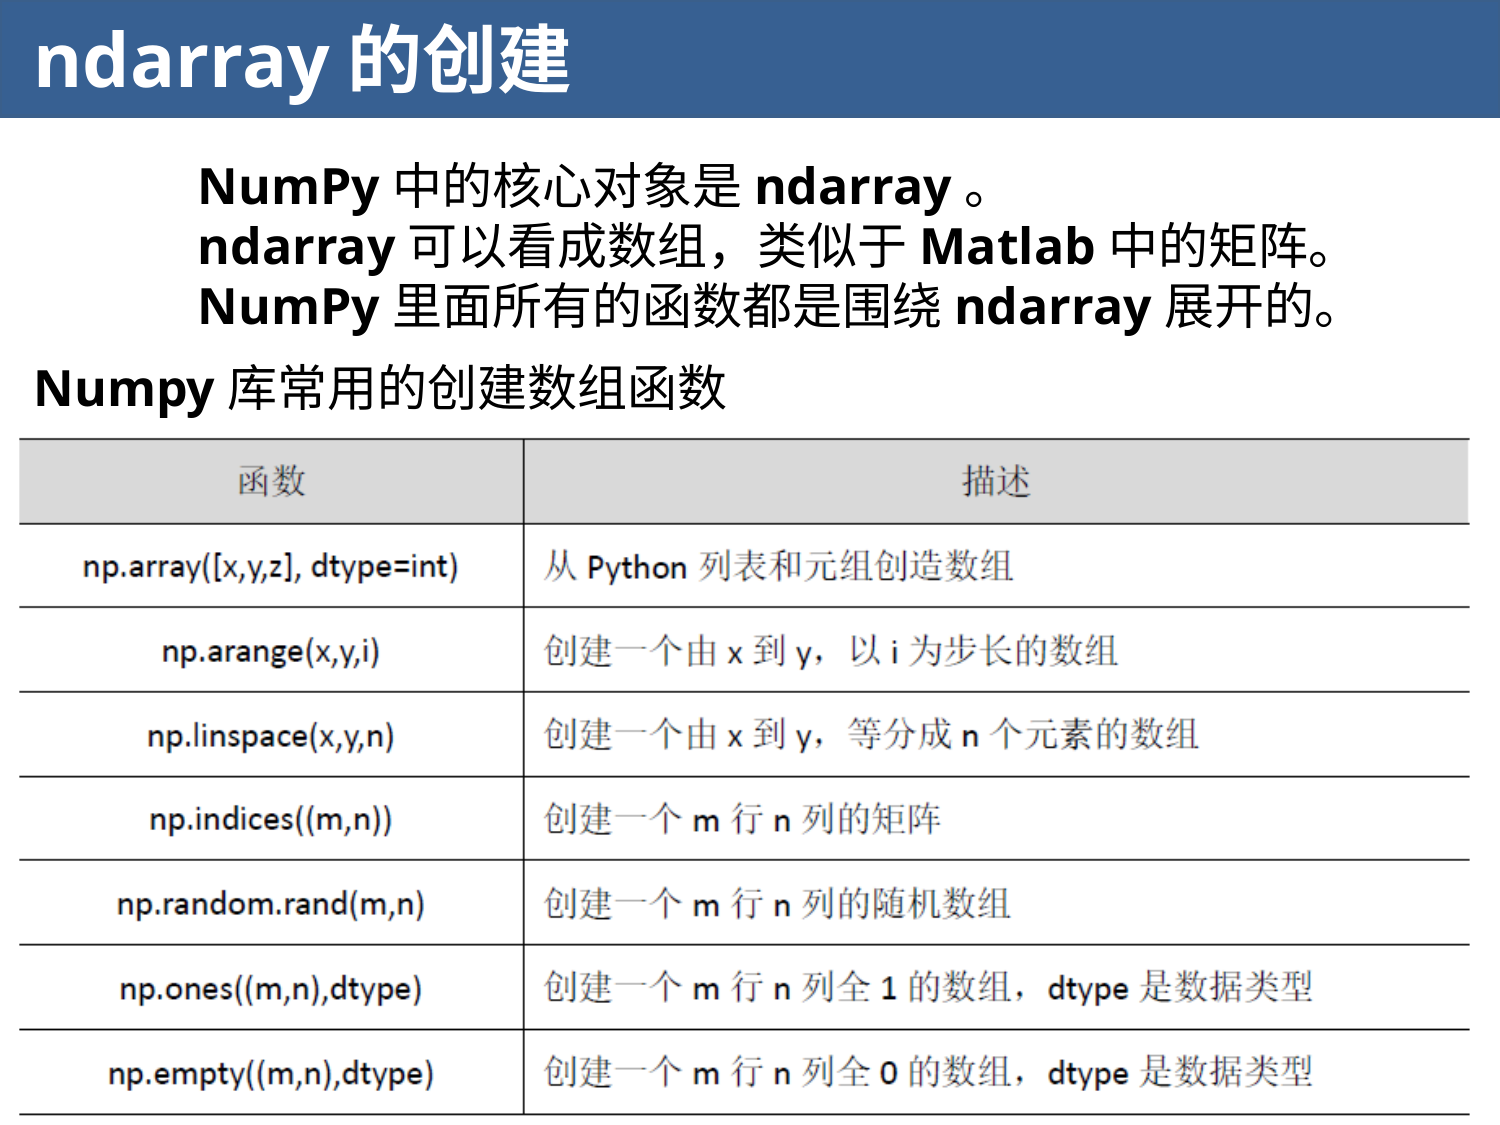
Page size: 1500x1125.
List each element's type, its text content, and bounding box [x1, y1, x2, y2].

text_box ndarray的创建 [18, 5, 833, 111]
text_box Numpy库常用的创建数组函数 [18, 349, 1366, 424]
picture [19, 432, 1481, 1120]
text_box NumPy中的核心对象是ndarray。 ndarray可以看成数组，类似于Matlab中的矩阵。 NumPy里面所有的函数都是围绕ndarray展开的。 [183, 147, 1500, 343]
text_box [0, 0, 1500, 118]
